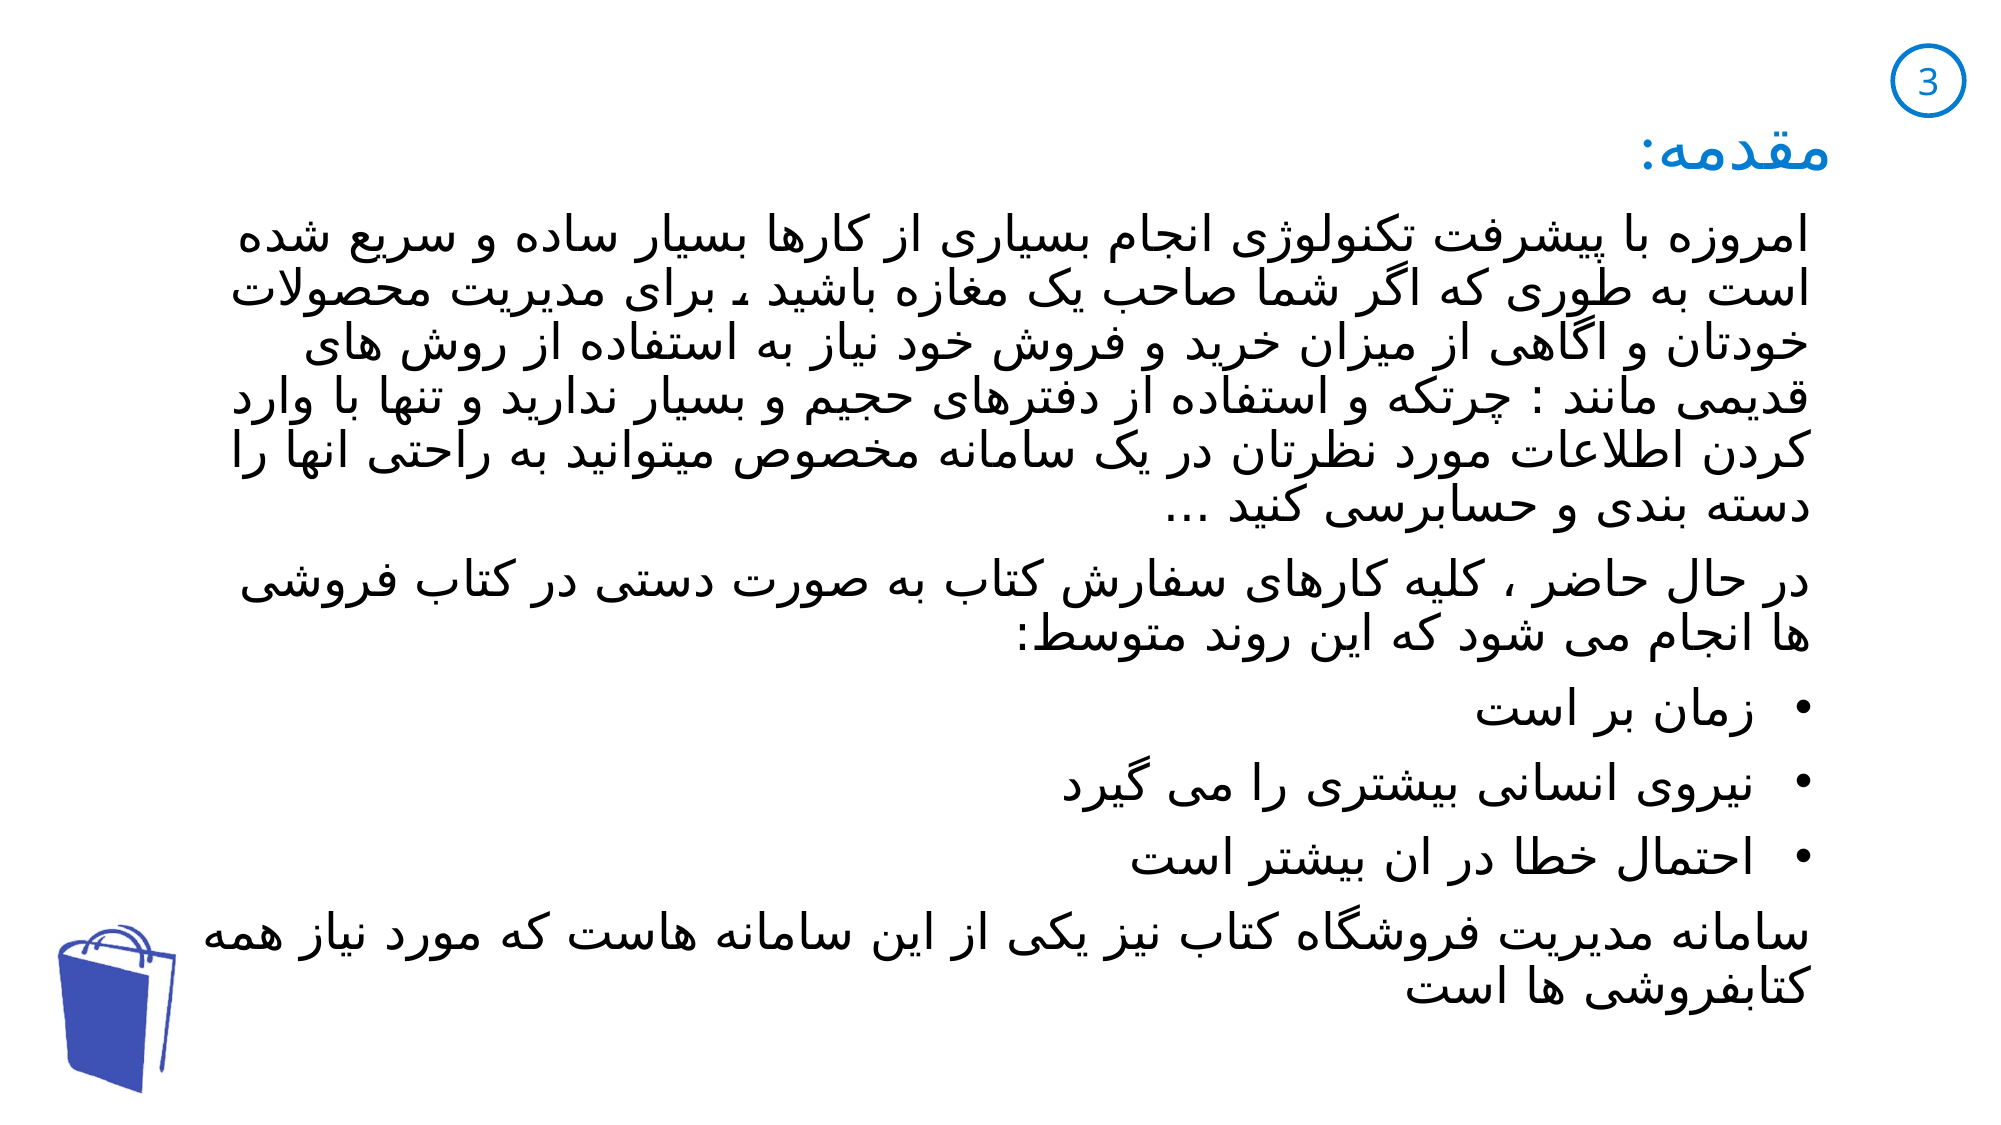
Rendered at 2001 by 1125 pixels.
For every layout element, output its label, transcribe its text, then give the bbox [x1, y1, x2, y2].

text_box امروزه با پیشرفت تکنولوژی انجام بسیاری از کارها بسیار ساده و سریع شده است به طوری که اگر شما صاحب یک مغازه باشید ، برای مدیریت محصولات خودتان و اگاهی از میزان خرید و فروش خود نیاز به استفاده از روش های قدیمی مانند : چرتکه و استفاده از دفترهای حجیم و بسیار ندارید و تنها با وارد کردن اطلاعات مورد نظرتان در یک سامانه مخصوص میتوانید به راحتی انها را دسته بندی و حسابرسی کنید ... در حال حاضر ، کلیه کارهای سفارش کتاب به صورت دستی در کتاب فروشی ها انجام می شود که این روند متوسط: زمان بر است نیروی انسانی بیشتری را می گیرد احتمال خطا در ان بیشتر است سامانه مدیریت فروشگاه کتاب نیز یکی از این سامانه هاست که مورد نیاز همه کتابفروشی ها است [185, 200, 1828, 990]
text_box 3 [1892, 45, 1965, 116]
picture [46, 914, 186, 1108]
text_box مقدمه: [1546, 104, 1849, 180]
